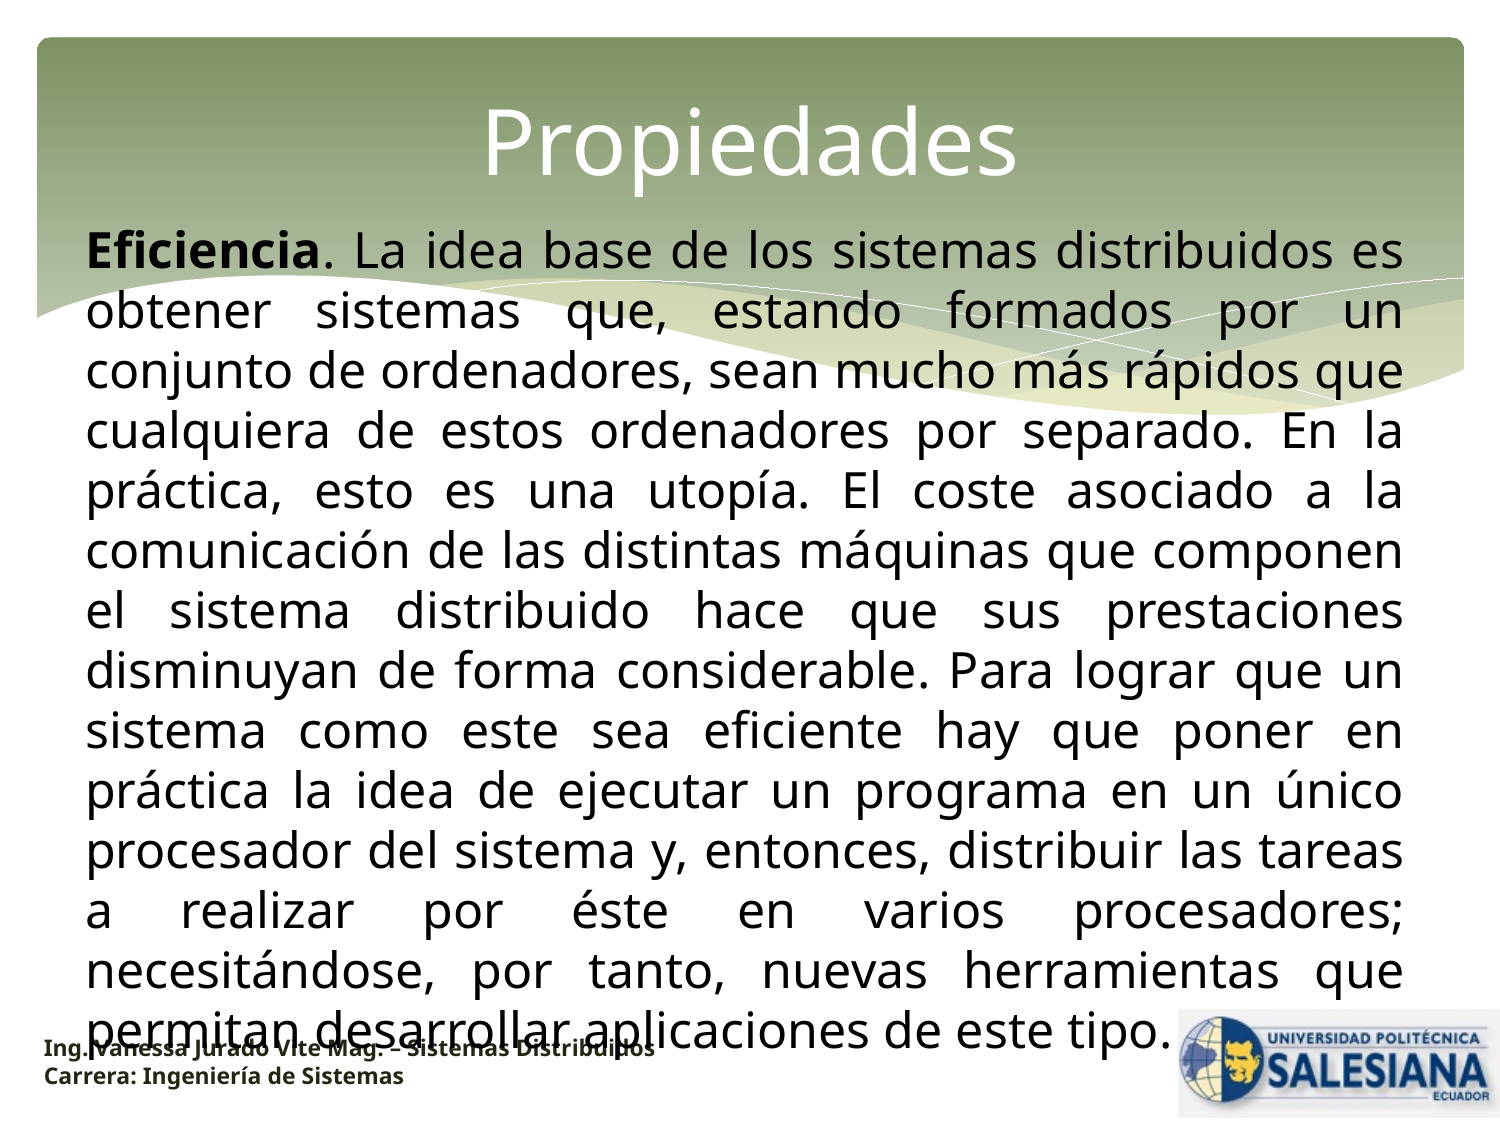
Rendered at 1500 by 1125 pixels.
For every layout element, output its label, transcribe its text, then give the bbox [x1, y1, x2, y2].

title Propiedades [75, 45, 1425, 233]
text_box Eficiencia. La idea base de los sistemas distribuidos es obtener sistemas que, estando formados por un conjunto de ordenadores, sean mucho más rápidos que cualquiera de estos ordenadores por separado. En la práctica, esto es una utopía. El coste asociado a la comunicación de las distintas máquinas que componen el sistema distribuido hace que sus prestaciones disminuyan de forma considerable. Para lograr que un sistema como este sea eficiente hay que poner en práctica la idea de ejecutar un programa en un único procesador del sistema y, entonces, distribuir las tareas a realizar por éste en varios procesadores; necesitándose, por tanto, nuevas herramientas que permitan desarrollar aplicaciones de este tipo. [70, 210, 1421, 841]
picture [1178, 1009, 1500, 1118]
